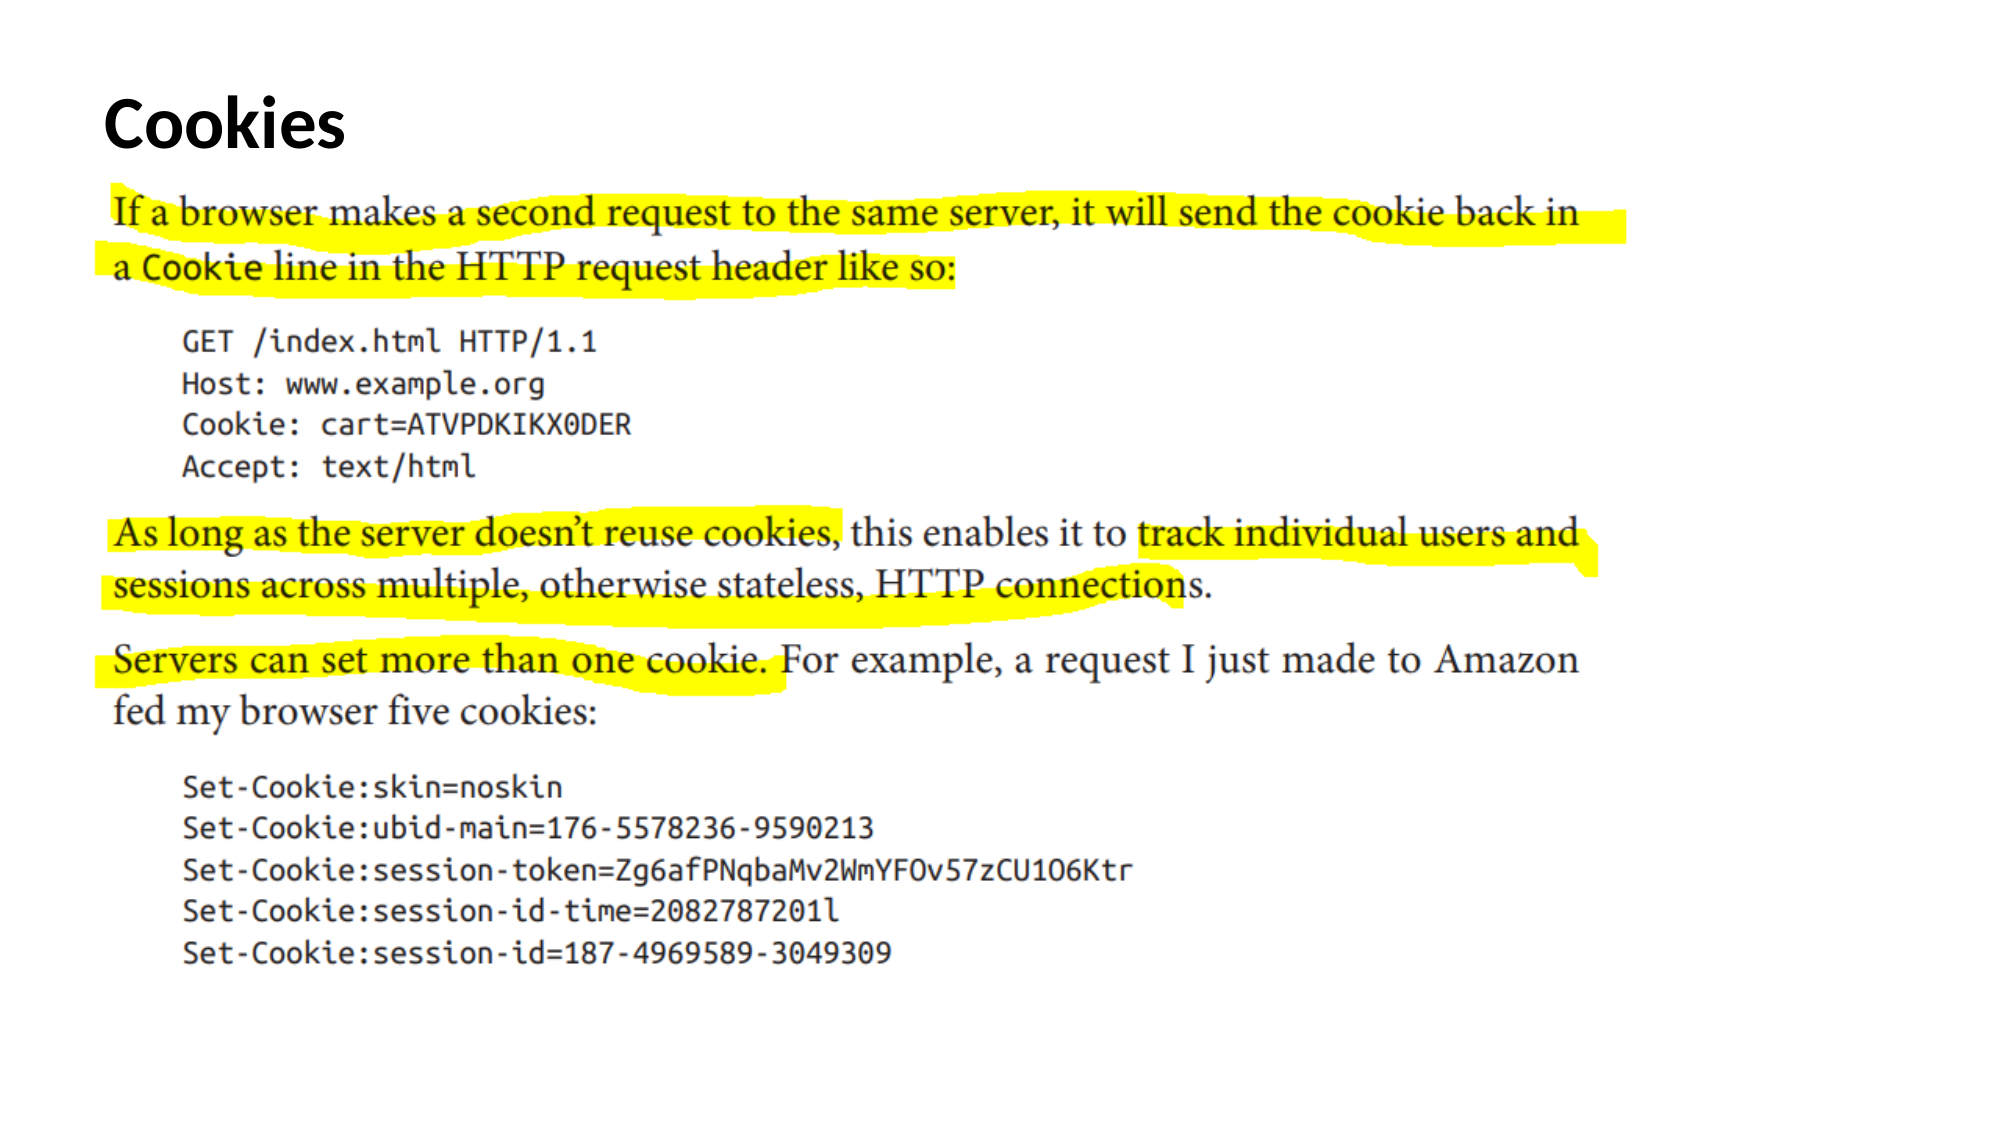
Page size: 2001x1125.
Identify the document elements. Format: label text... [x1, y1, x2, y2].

text_box Cookies [89, 65, 1603, 171]
picture [89, 180, 1639, 970]
